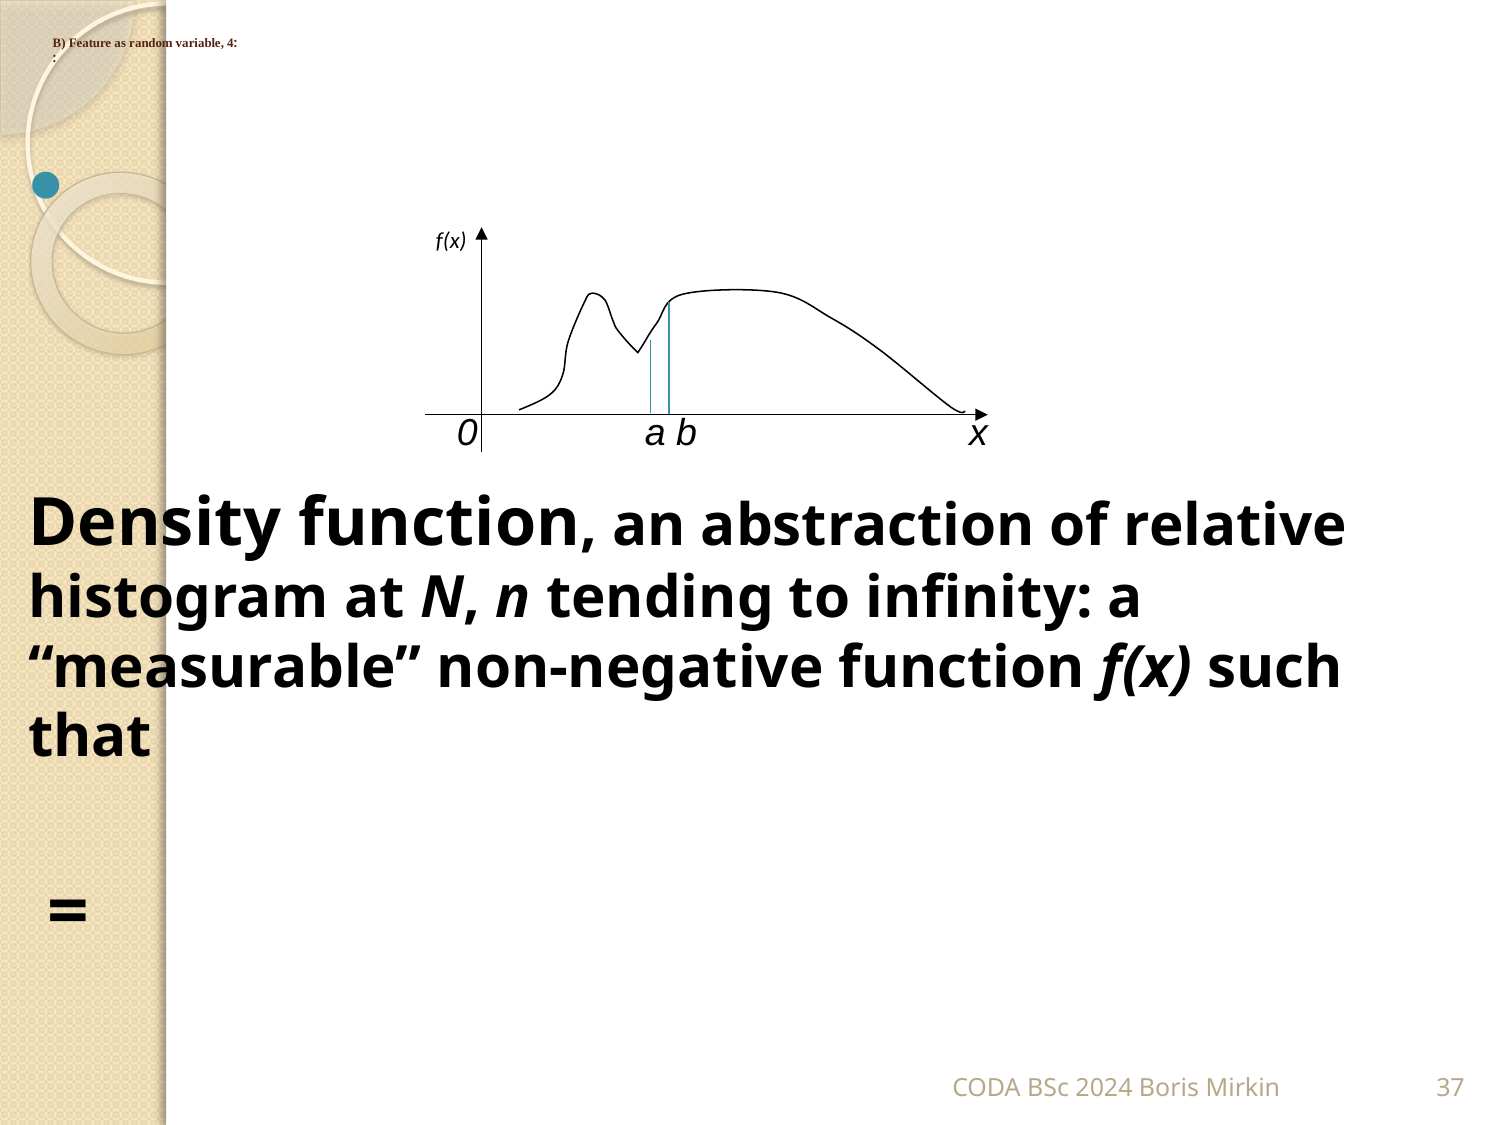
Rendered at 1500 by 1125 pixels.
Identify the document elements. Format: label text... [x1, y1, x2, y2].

slide_number 37 [1413, 1034, 1488, 1113]
text_box f(x) 0 a b x [284, 218, 1015, 461]
text_box [135, 109, 1500, 185]
title B) Feature as random variable, 4: : [37, 0, 1463, 74]
footer CODA BSc 2024 Boris Mirkin [937, 1034, 1413, 1113]
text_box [425, 226, 989, 453]
